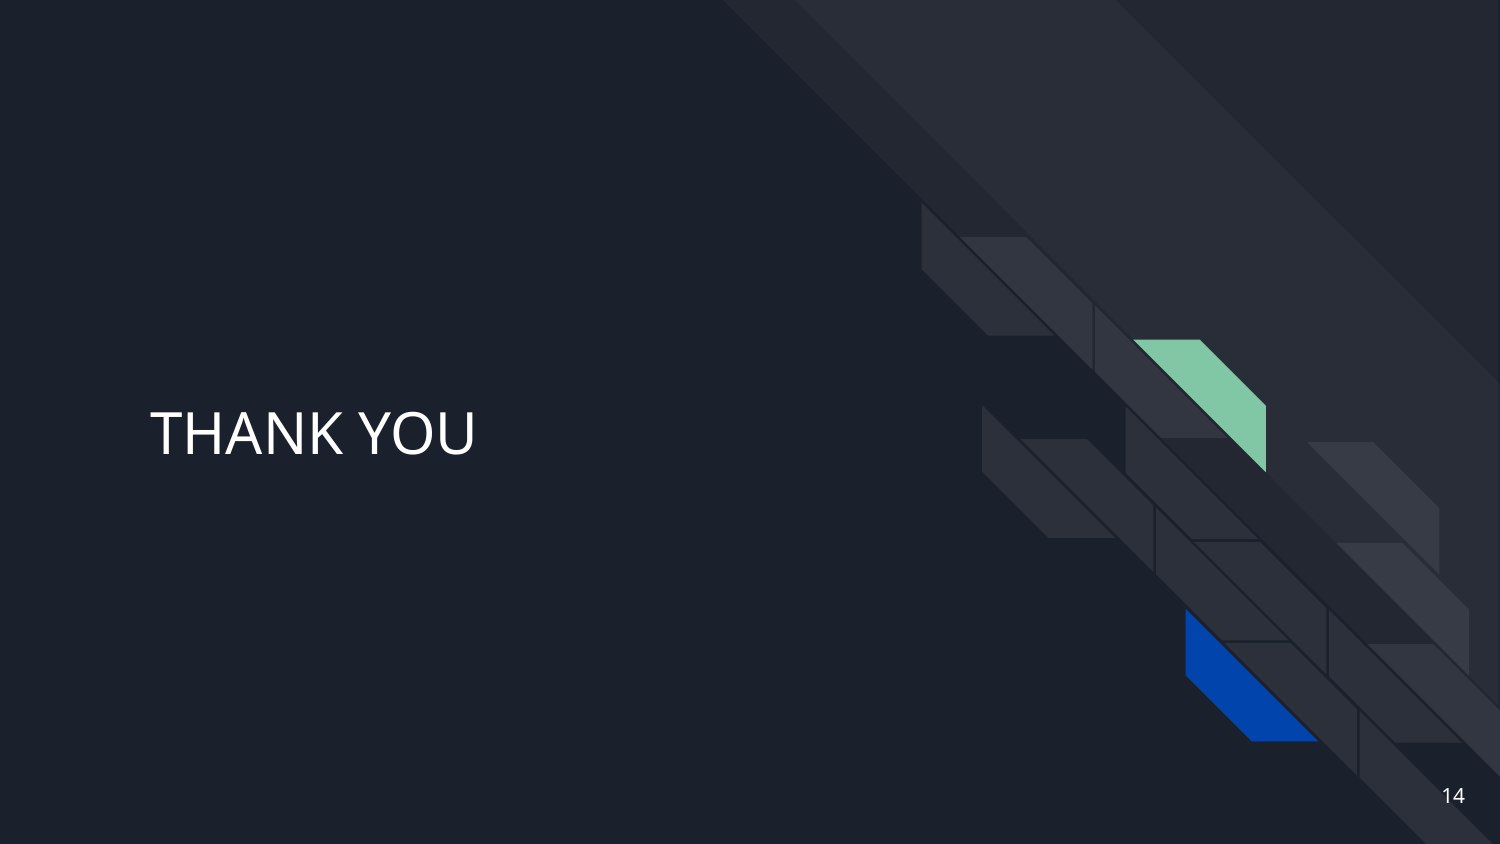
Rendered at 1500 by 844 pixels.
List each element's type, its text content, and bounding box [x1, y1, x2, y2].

title THANK YOU [135, 142, 888, 720]
slide_number ‹#› [1389, 764, 1480, 830]
